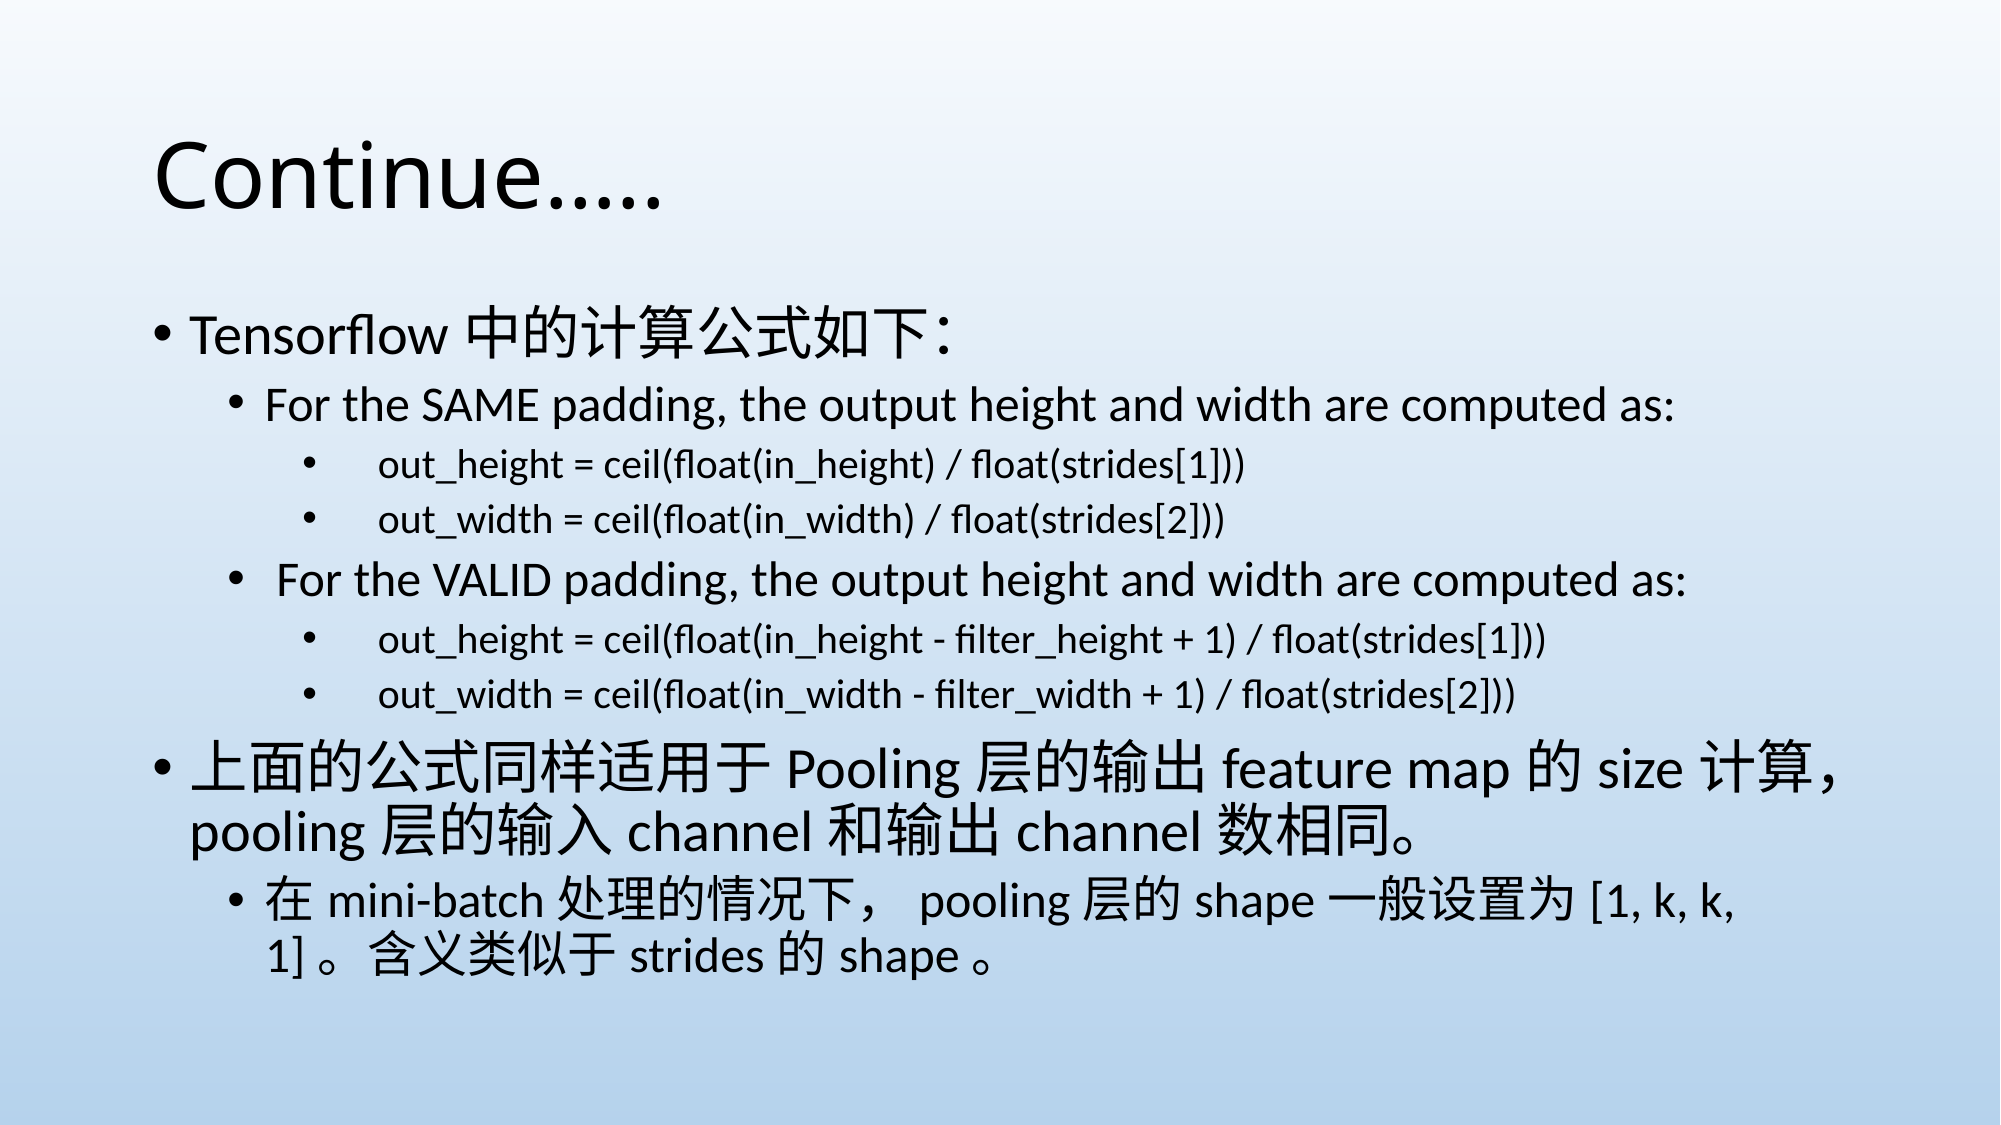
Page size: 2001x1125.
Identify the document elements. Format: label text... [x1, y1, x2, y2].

list Tensorflow中的计算公式如下： For the SAME padding, the output height and width are computed as: out_height = ceil(float(in_height) / float(strides[1])) out_width = ceil(float(in_width) / float(strides[2])) For the VALID padding, the output height and width are computed as: out_height = ceil(float(in_height - filter_height + 1) / float(strides[1])) out_width = ceil(float(in_width - filter_width + 1) / float(strides[2])) 上面的公式同样适用于Pooling层的输出feature map的size计算，pooling层的输入channel和输出channel数相同。 在mini-batch处理的情况下，pooling层的shape一般设置为[1, k, k, 1]。含义类似于strides的shape。 [137, 297, 1863, 1093]
title Continue….. [137, 59, 1863, 297]
